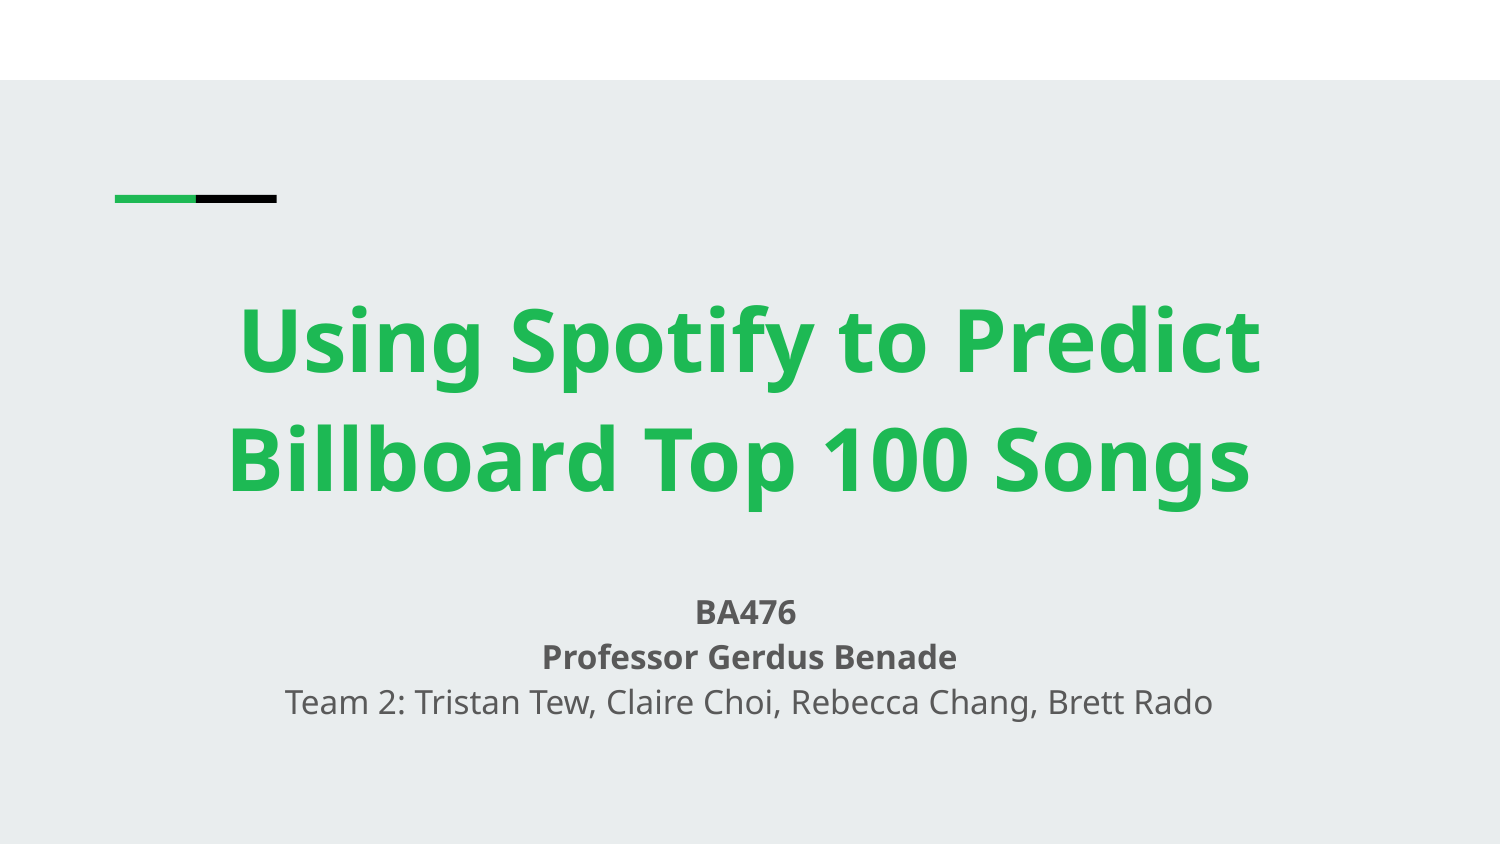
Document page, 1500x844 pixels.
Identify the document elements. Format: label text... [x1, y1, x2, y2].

title Using Spotify to Predict Billboard Top 100 Songs [119, 263, 1381, 537]
text_box [195, 194, 277, 203]
text_box [114, 194, 195, 203]
subtitle BA476 Professor Gerdus Benade Team 2: Tristan Tew, Claire Choi, Rebecca Chang, Brett Rado [119, 574, 1381, 742]
